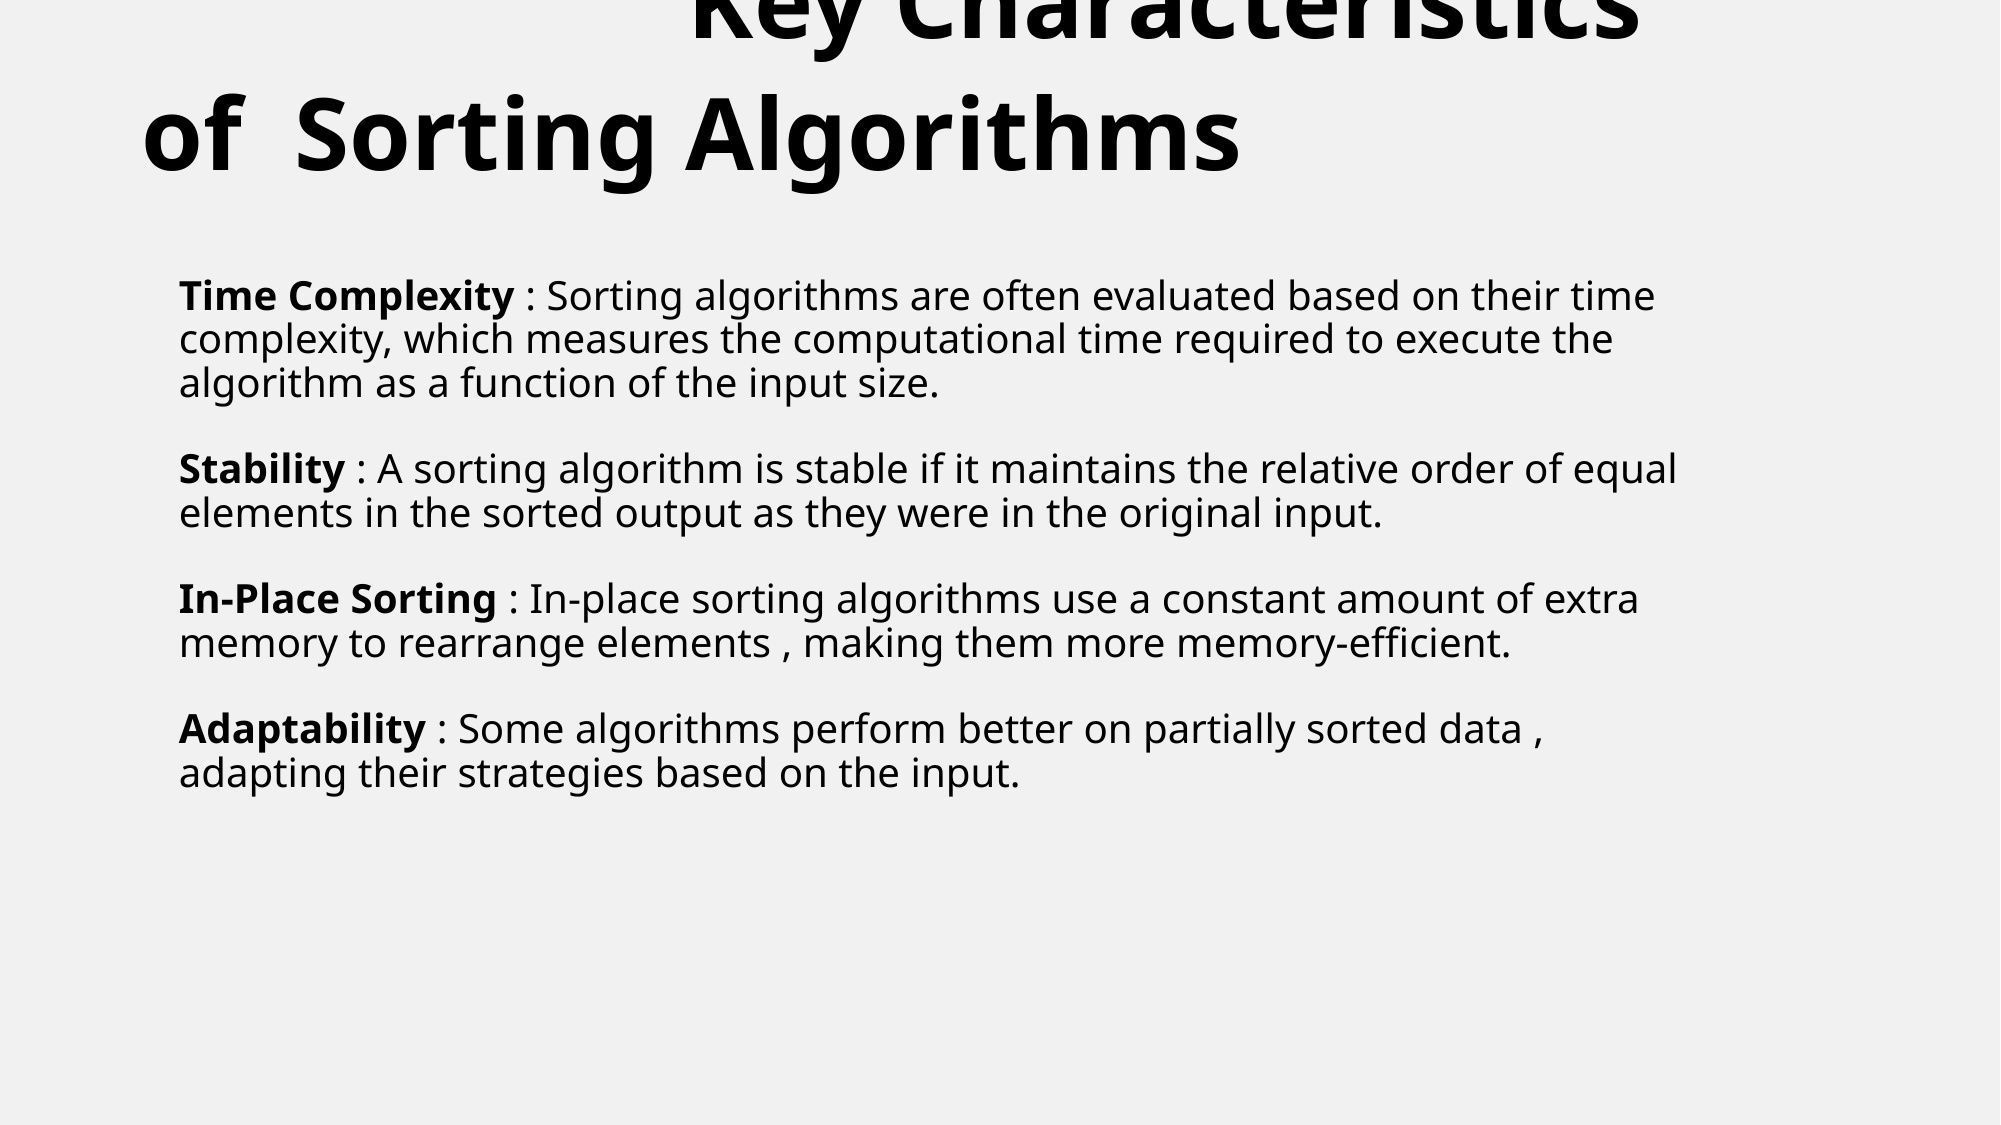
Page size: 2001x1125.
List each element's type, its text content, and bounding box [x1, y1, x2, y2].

list Key Characteristics of Sorting Algorithms [126, 66, 1676, 199]
title Time Complexity : Sorting algorithms are often evaluated based on their time complexity, which measures the computational time required to execute the algorithm as a function of the input size. Stability : A sorting algorithm is stable if it maintains the relative order of equal elements in the sorted output as they were in the original input. In-Place Sorting : In-place sorting algorithms use a constant amount of extra memory to rearrange elements , making them more memory-efficient. Adaptability : Some algorithms perform better on partially sorted data , adapting their strategies based on the input. [163, 224, 1713, 900]
